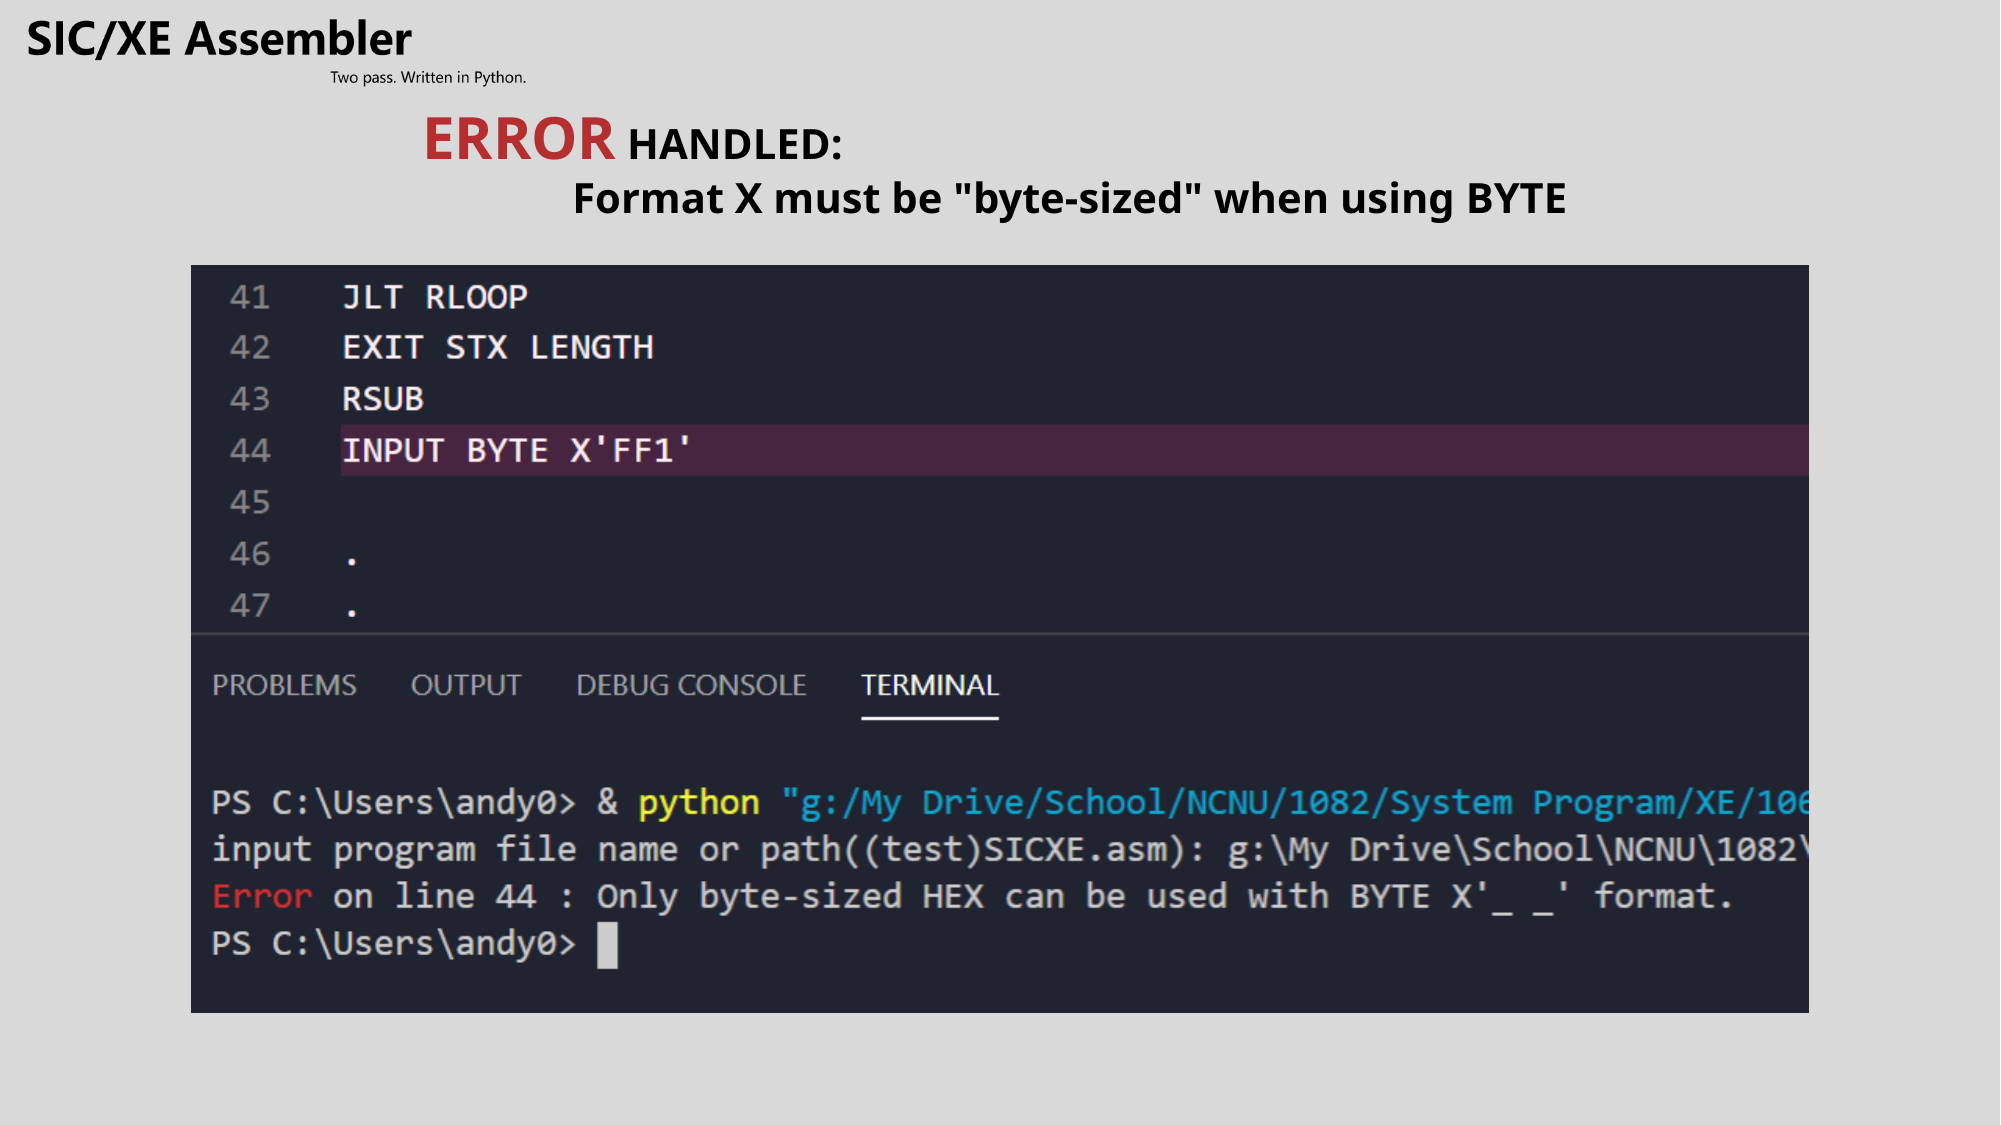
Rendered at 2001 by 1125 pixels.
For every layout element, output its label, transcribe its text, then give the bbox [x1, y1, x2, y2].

picture [191, 265, 1809, 1013]
text_box ERROR HANDLED: Format X must be "byte-sized" when using BYTE [407, 94, 1583, 230]
picture [0, 0, 535, 95]
